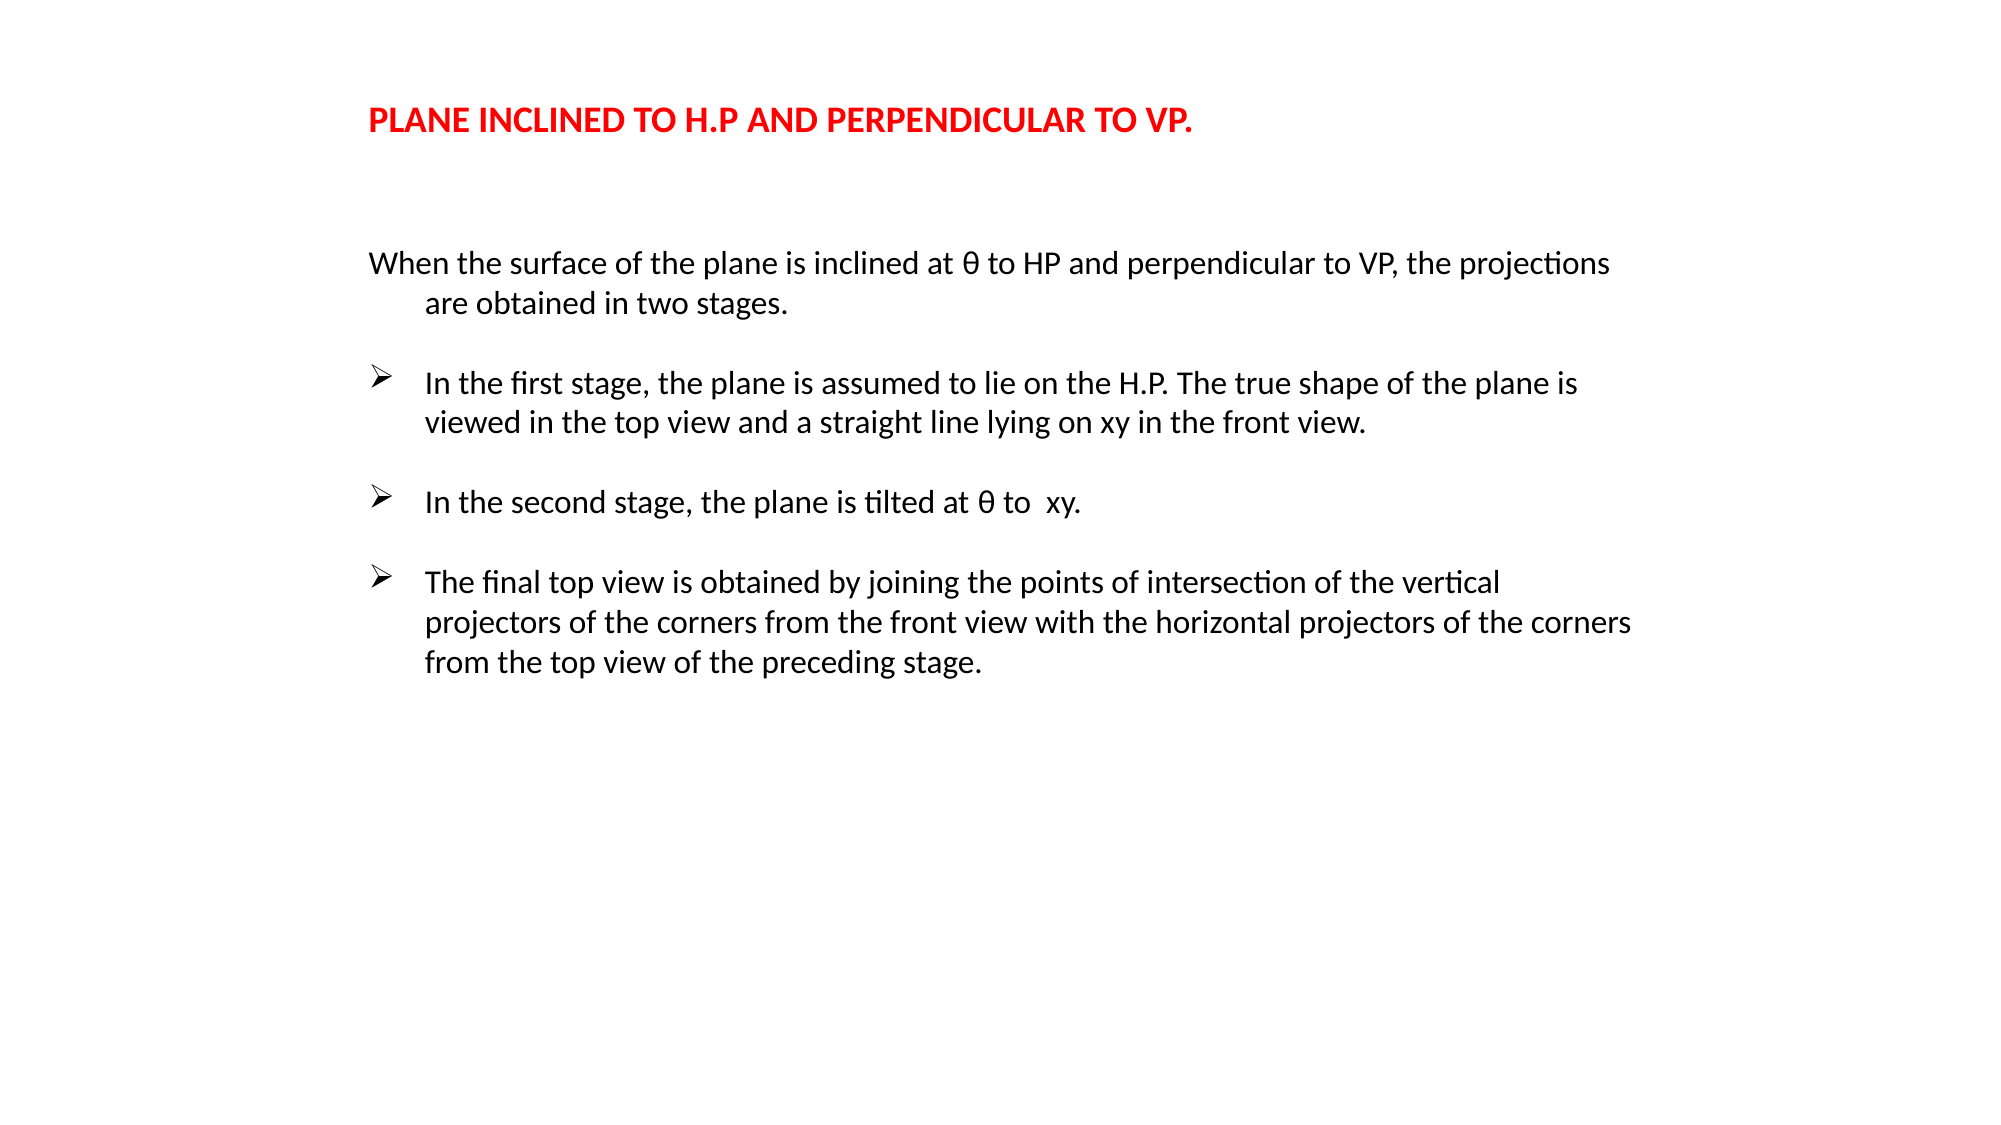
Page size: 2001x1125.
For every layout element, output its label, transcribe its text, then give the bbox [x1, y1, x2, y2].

text_box When the surface of the plane is inclined at θ to HP and perpendicular to VP, the projections are obtained in two stages. In the first stage, the plane is assumed to lie on the H.P. The true shape of the plane is viewed in the top view and a straight line lying on xy in the front view. In the second stage, the plane is tilted at θ to xy. The final top view is obtained by joining the points of intersection of the vertical projectors of the corners from the front view with the horizontal projectors of the corners from the top view of the preceding stage. [353, 193, 1649, 688]
text_box PLANE INCLINED TO H.P AND PERPENDICULAR TO VP. [353, 87, 1435, 148]
